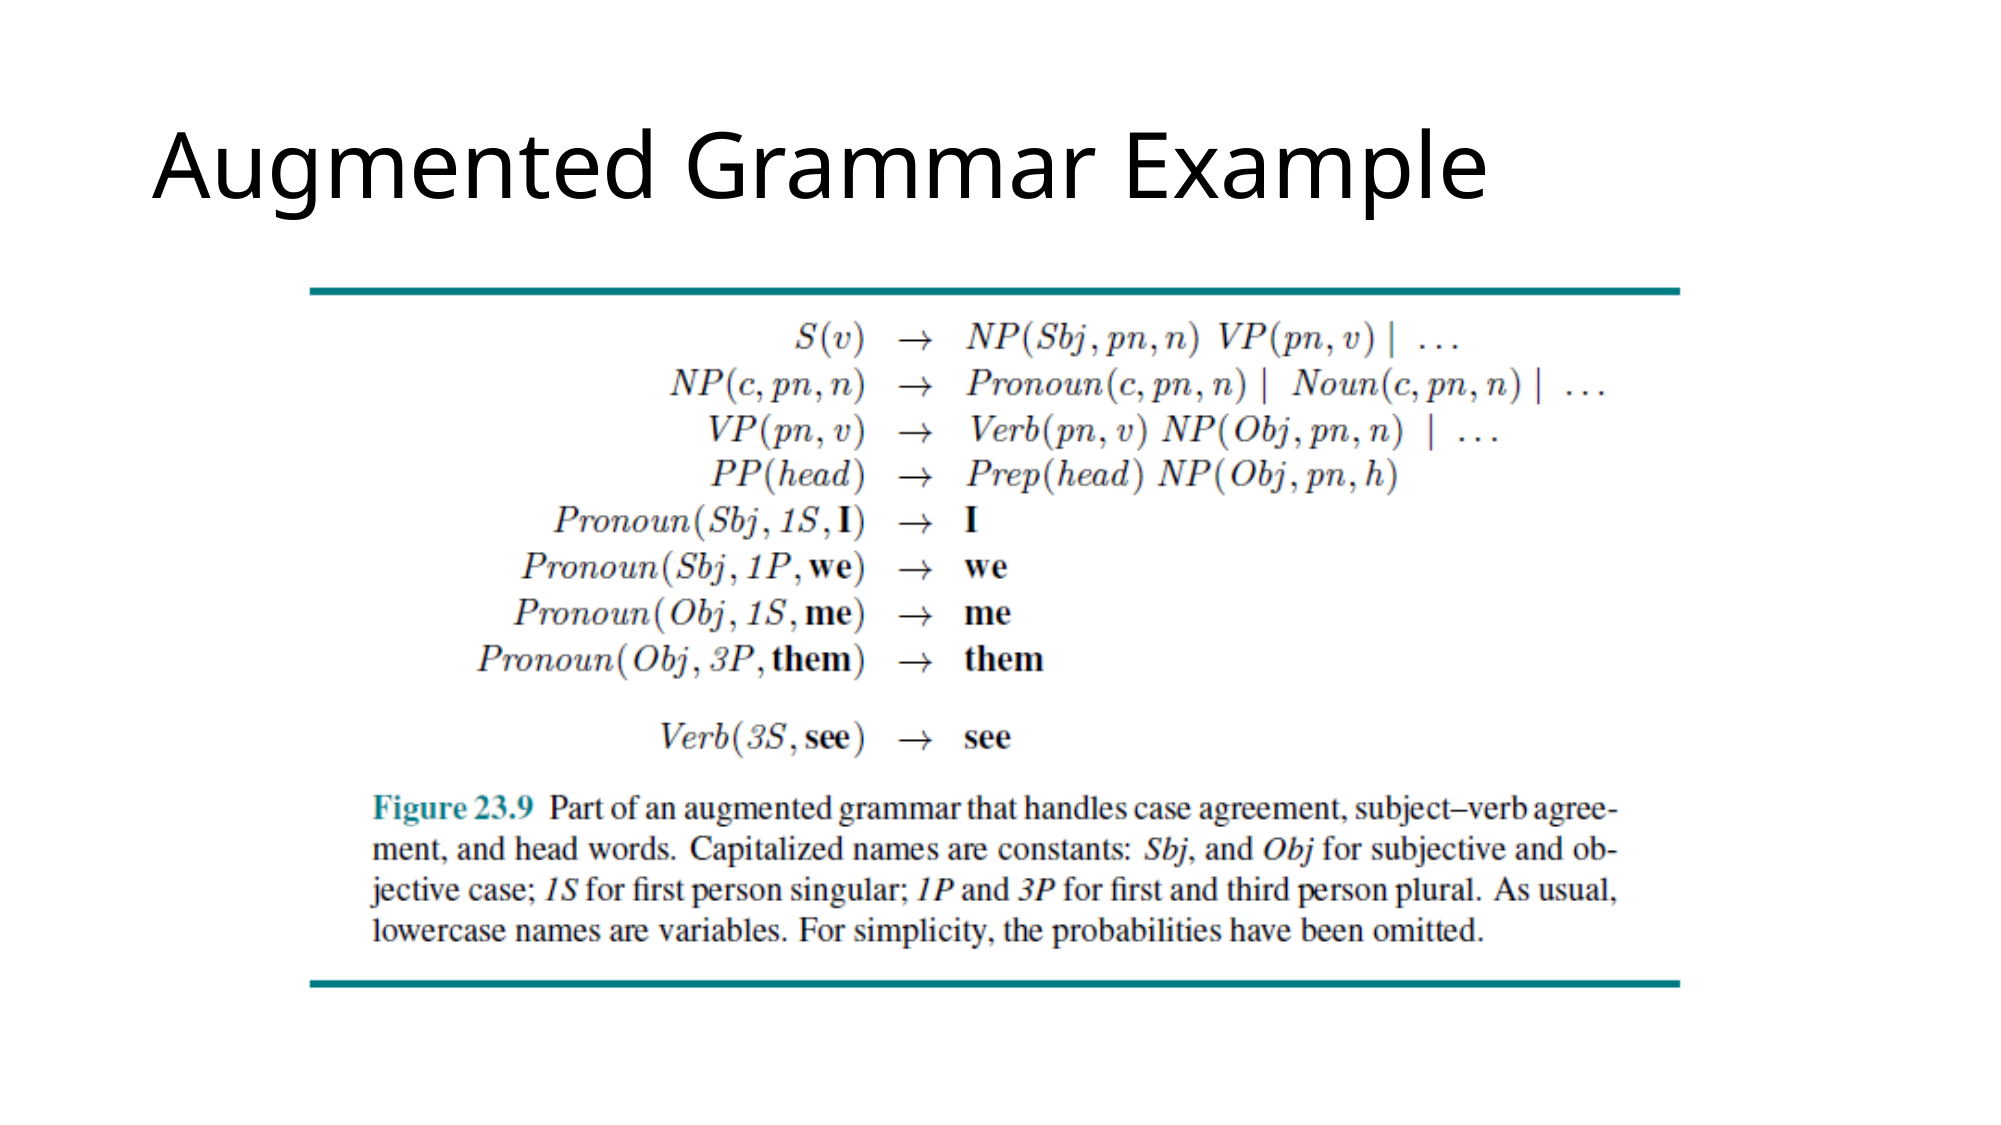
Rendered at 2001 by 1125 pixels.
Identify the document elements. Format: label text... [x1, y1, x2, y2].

picture [301, 277, 1699, 1001]
title Augmented Grammar Example [137, 59, 1863, 278]
